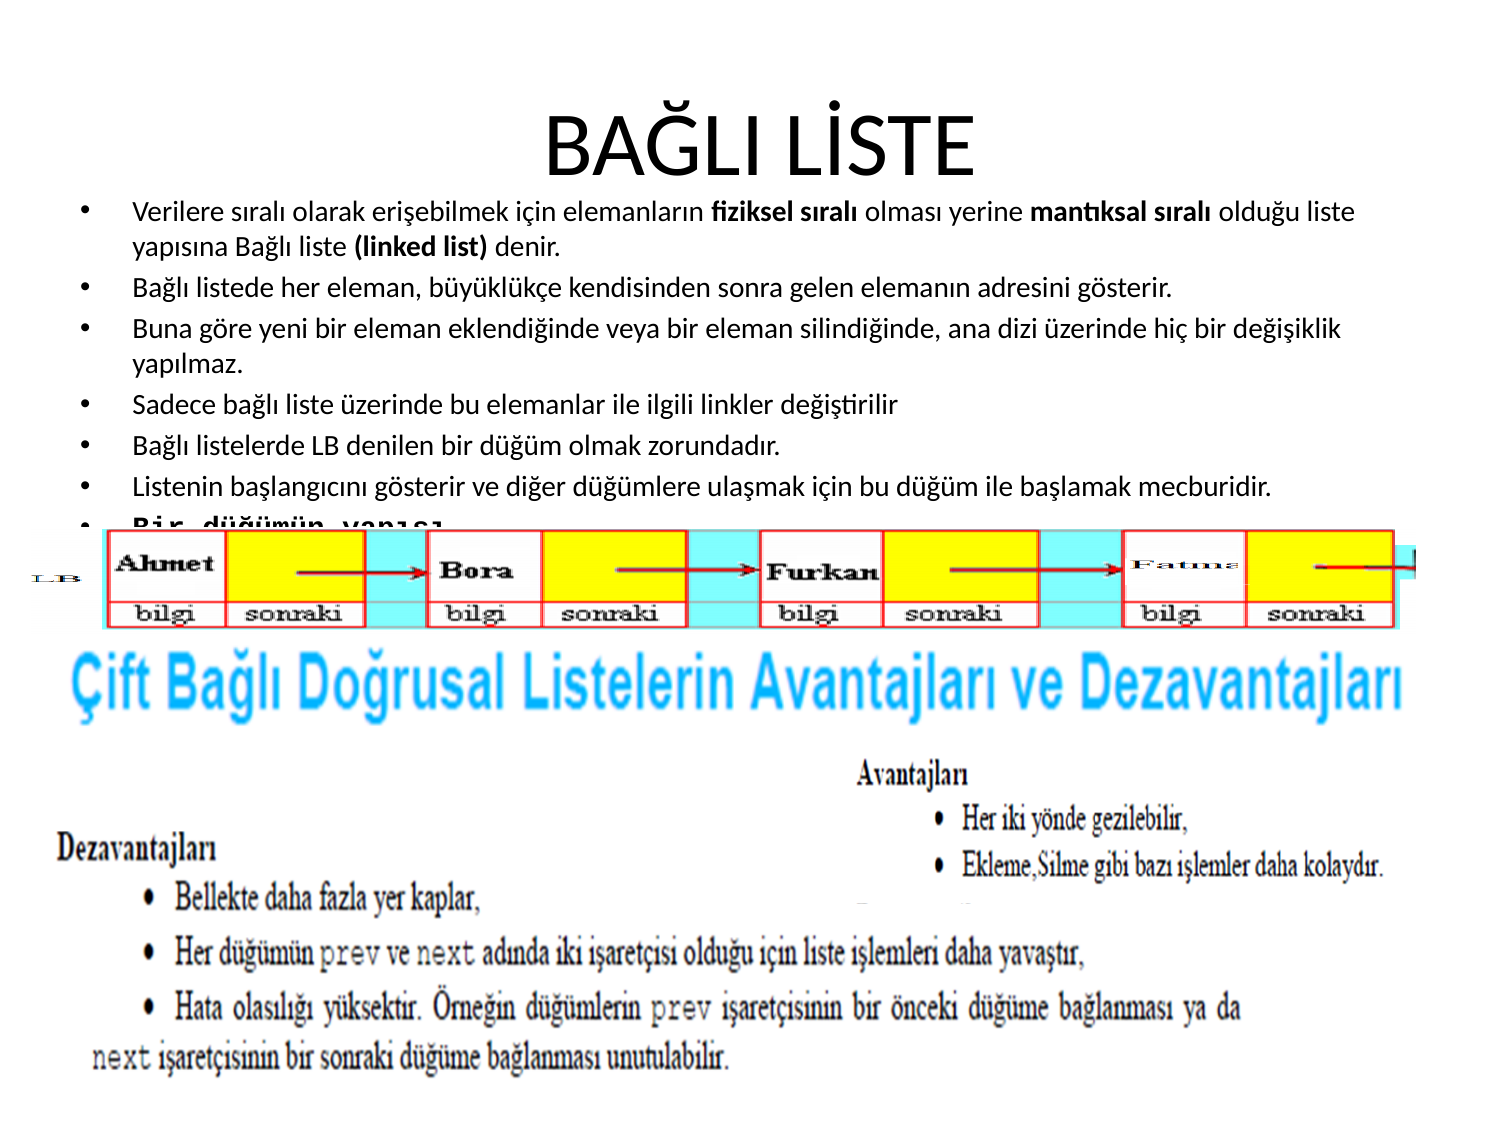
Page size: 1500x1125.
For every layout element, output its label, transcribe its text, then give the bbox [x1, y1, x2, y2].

picture [31, 526, 1419, 737]
picture [52, 751, 1385, 1084]
title BAĞLI LİSTE [75, 45, 1425, 233]
list Verilere sıralı olarak erişebilmek için elemanların fiziksel sıralı olması yerine mantıksal sıralı olduğu liste yapısına Bağlı liste (linked list) denir. Bağlı listede her eleman, büyüklükçe kendisinden sonra gelen elemanın adresini gösterir. Buna göre yeni bir eleman eklendiğinde veya bir eleman silindiğinde, ana dizi üzerinde hiç bir değişiklik yapılmaz. Sadece bağlı liste üzerinde bu elemanlar ile ilgili linkler değiştirilir Bağlı listelerde LB denilen bir düğüm olmak zorundadır. Listenin başlangıcını gösterir ve diğer düğümlere ulaşmak için bu düğüm ile başlamak mecburidir. Bir düğümün yapısı [65, 184, 1416, 526]
